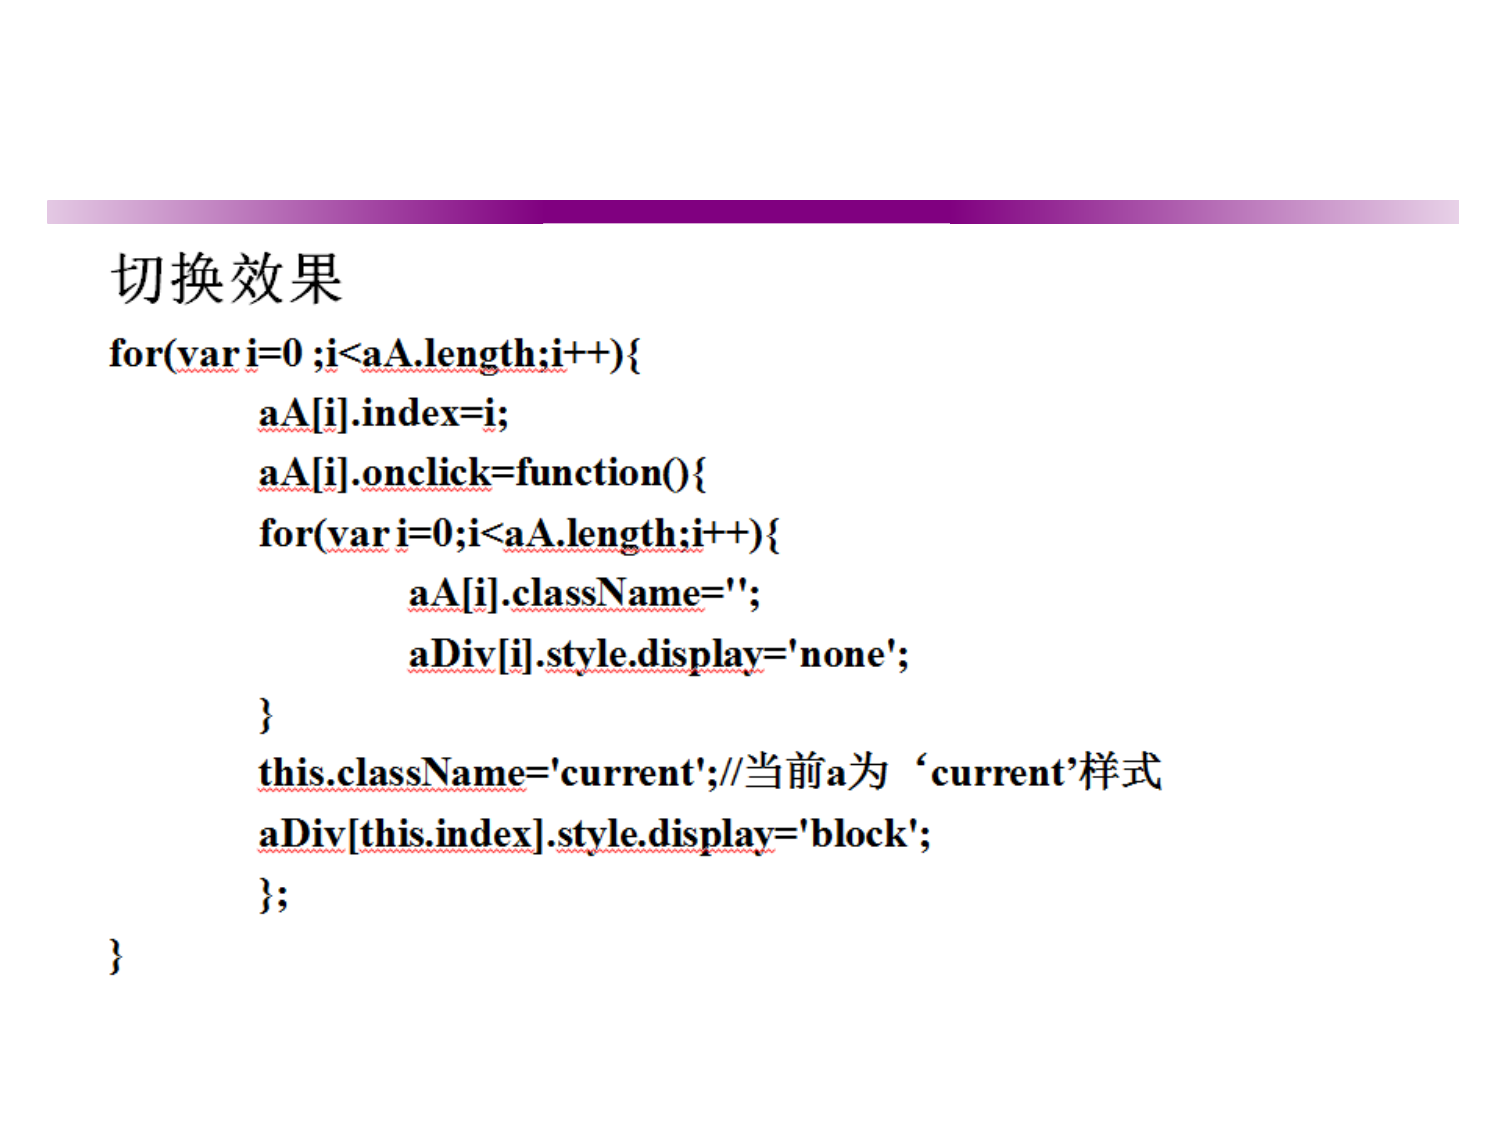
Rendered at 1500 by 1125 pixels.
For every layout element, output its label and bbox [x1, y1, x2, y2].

picture [88, 243, 1196, 983]
